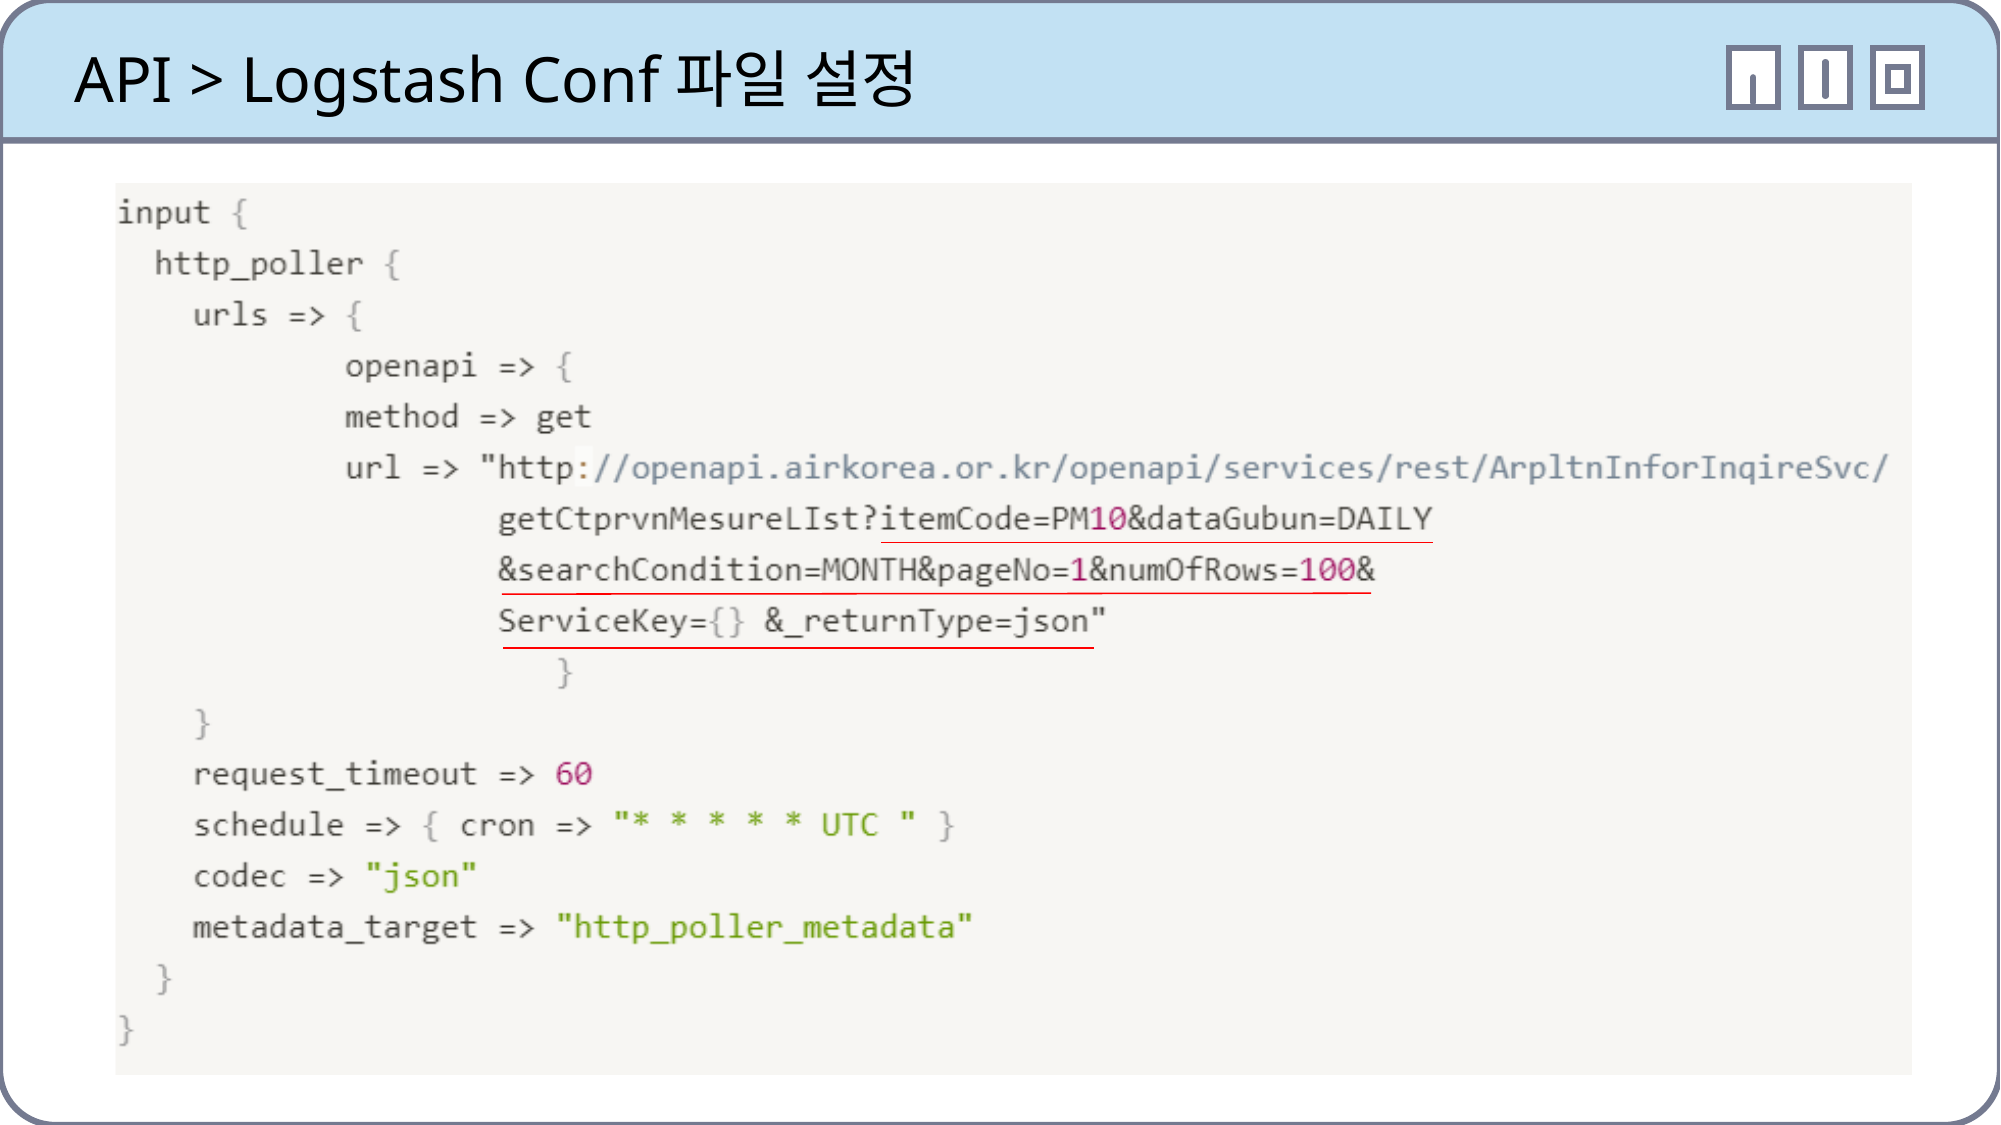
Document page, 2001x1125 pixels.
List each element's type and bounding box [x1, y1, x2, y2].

picture [110, 182, 1912, 1075]
text_box [0, 0, 2000, 1125]
